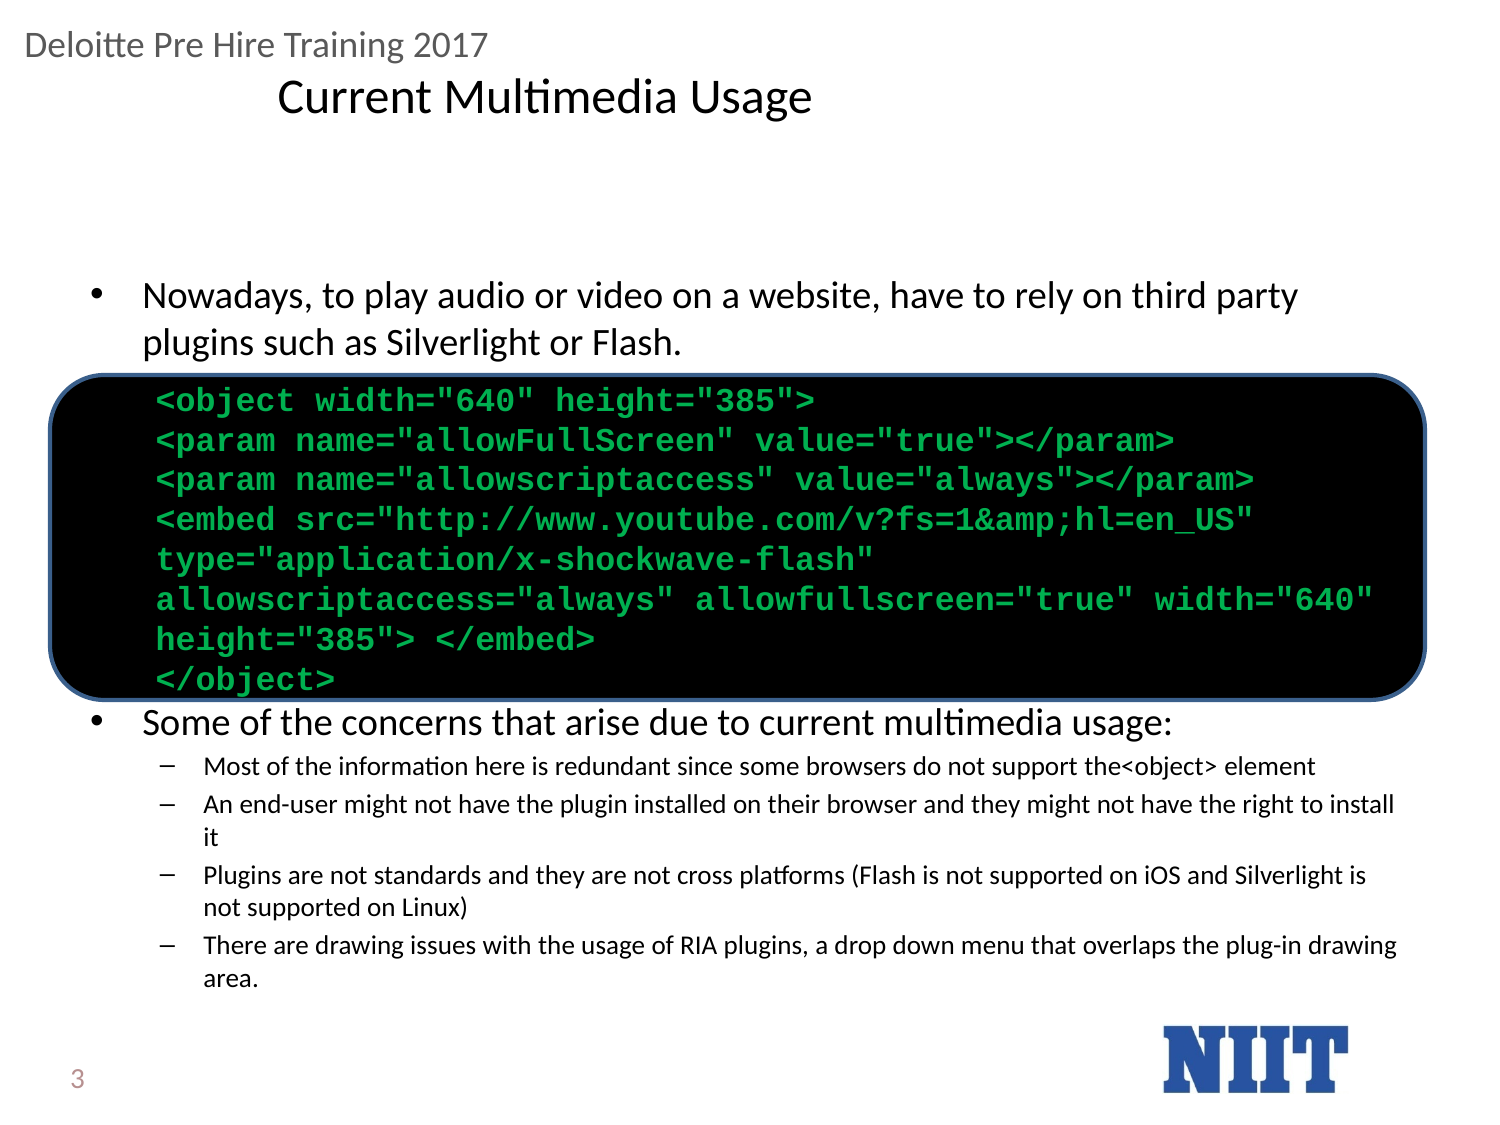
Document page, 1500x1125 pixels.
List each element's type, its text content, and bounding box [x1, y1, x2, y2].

text_box <object width="640" height="385"> <param name="allowFullScreen" value="true"></param> <param name="allowscriptaccess" value="always"></param> <embed src="http://www.youtube.com/v?fs=1&amp;hl=en_US" type="application/x-shockwave-flash" allowscriptaccess="always" allowfullscreen="true" width="640" height="385"> </embed> </object> [47, 372, 1428, 703]
list Nowadays, to play audio or video on a website, have to rely on third party plugins such as Silverlight or Flash. Some of the concerns that arise due to current multimedia usage: Most of the information here is redundant since some browsers do not support the<object> element An end-user might not have the plugin installed on their browser and they might not have the right to install it Plugins are not standards and they are not cross platforms (Flash is not supported on iOS and Silverlight is not supported on Linux) There are drawing issues with the usage of RIA plugins, a drop down menu that overlaps the plug-in drawing area. [75, 665, 1425, 1005]
list Nowadays, to play audio or video on a website, have to rely on third party plugins such as Silverlight or Flash. Some of the concerns that arise due to current multimedia usage: Most of the information here is redundant since some browsers do not support the<object> element An end-user might not have the plugin installed on their browser and they might not have the right to install it Plugins are not standards and they are not cross platforms (Flash is not supported on iOS and Silverlight is not supported on Linux) There are drawing issues with the usage of RIA plugins, a drop down menu that overlaps the plug-in drawing area. [75, 262, 1425, 410]
picture [1162, 1024, 1349, 1094]
slide_number 3 [24, 1054, 100, 1100]
title Current Multimedia Usage [262, 0, 1500, 188]
